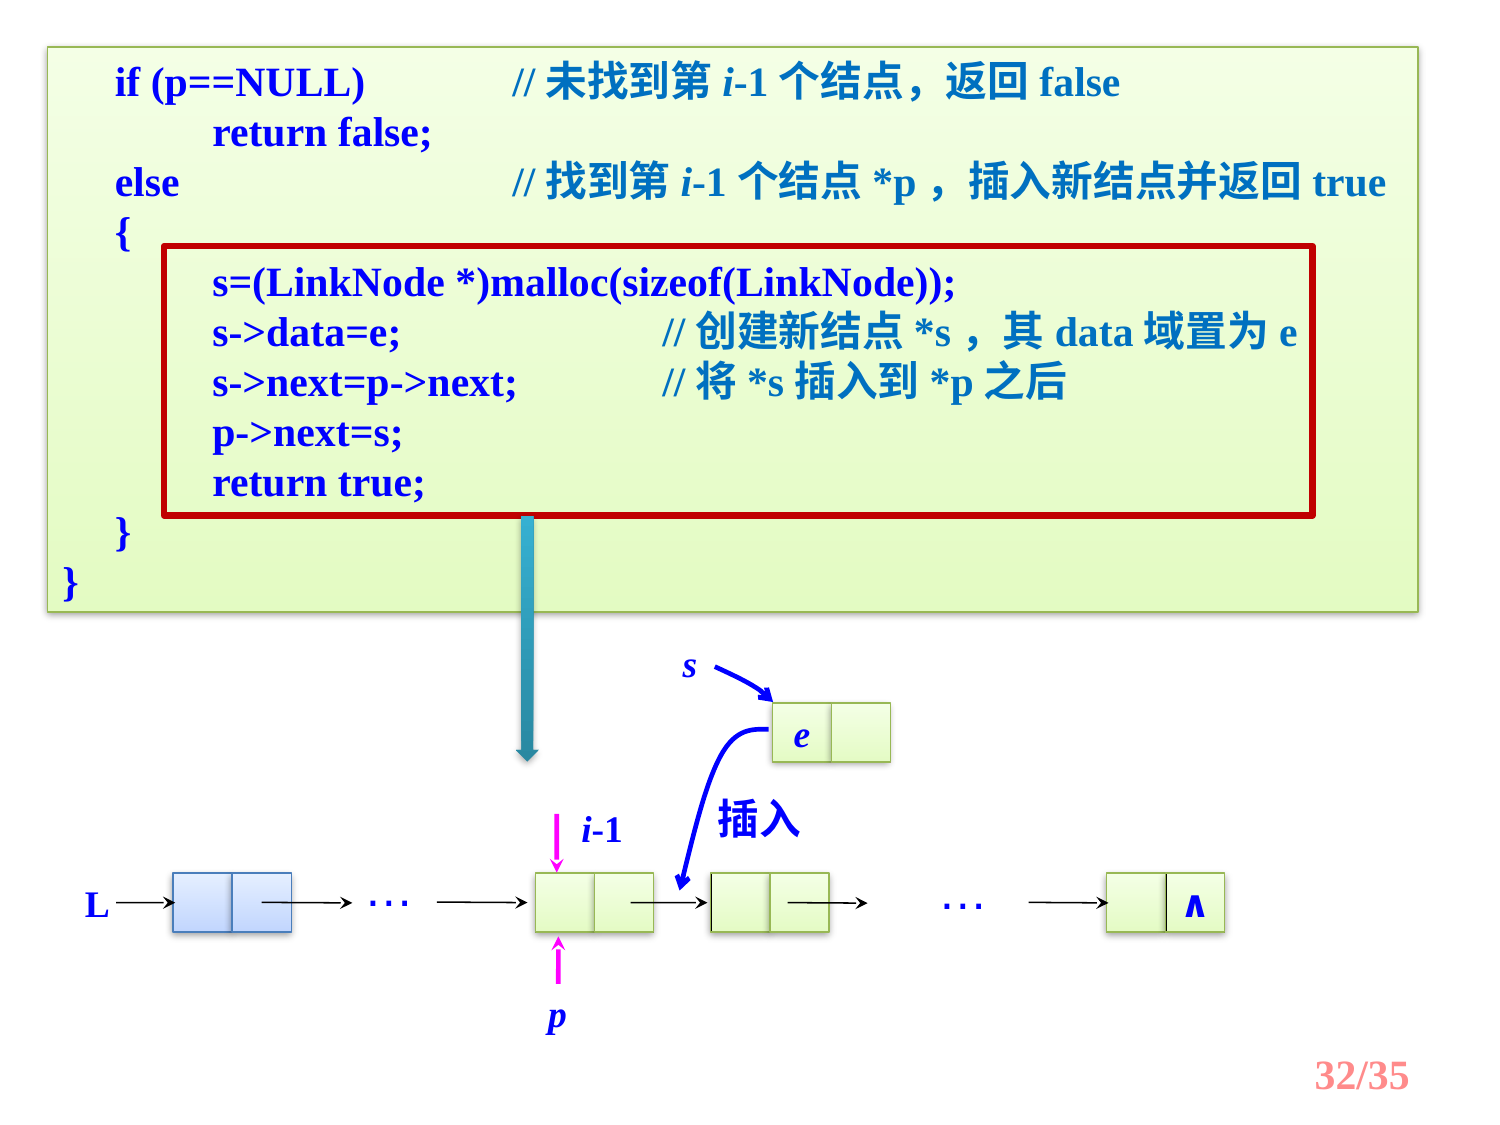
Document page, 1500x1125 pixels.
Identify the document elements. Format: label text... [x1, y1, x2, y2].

text_box if (p==NULL) //未找到第i-1个结点，返回false return false; else //找到第i-1个结点*p，插入新结点并返回true { s=(LinkNode *)malloc(sizeof(LinkNode)); s->data=e; //创建新结点*s，其data域置为e s->next=p->next; //将*s插入到*p之后 p->next=s; return true; } } [47, 46, 1419, 613]
slide_number 32/35 [1074, 1042, 1425, 1103]
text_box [70, 245, 1313, 1044]
